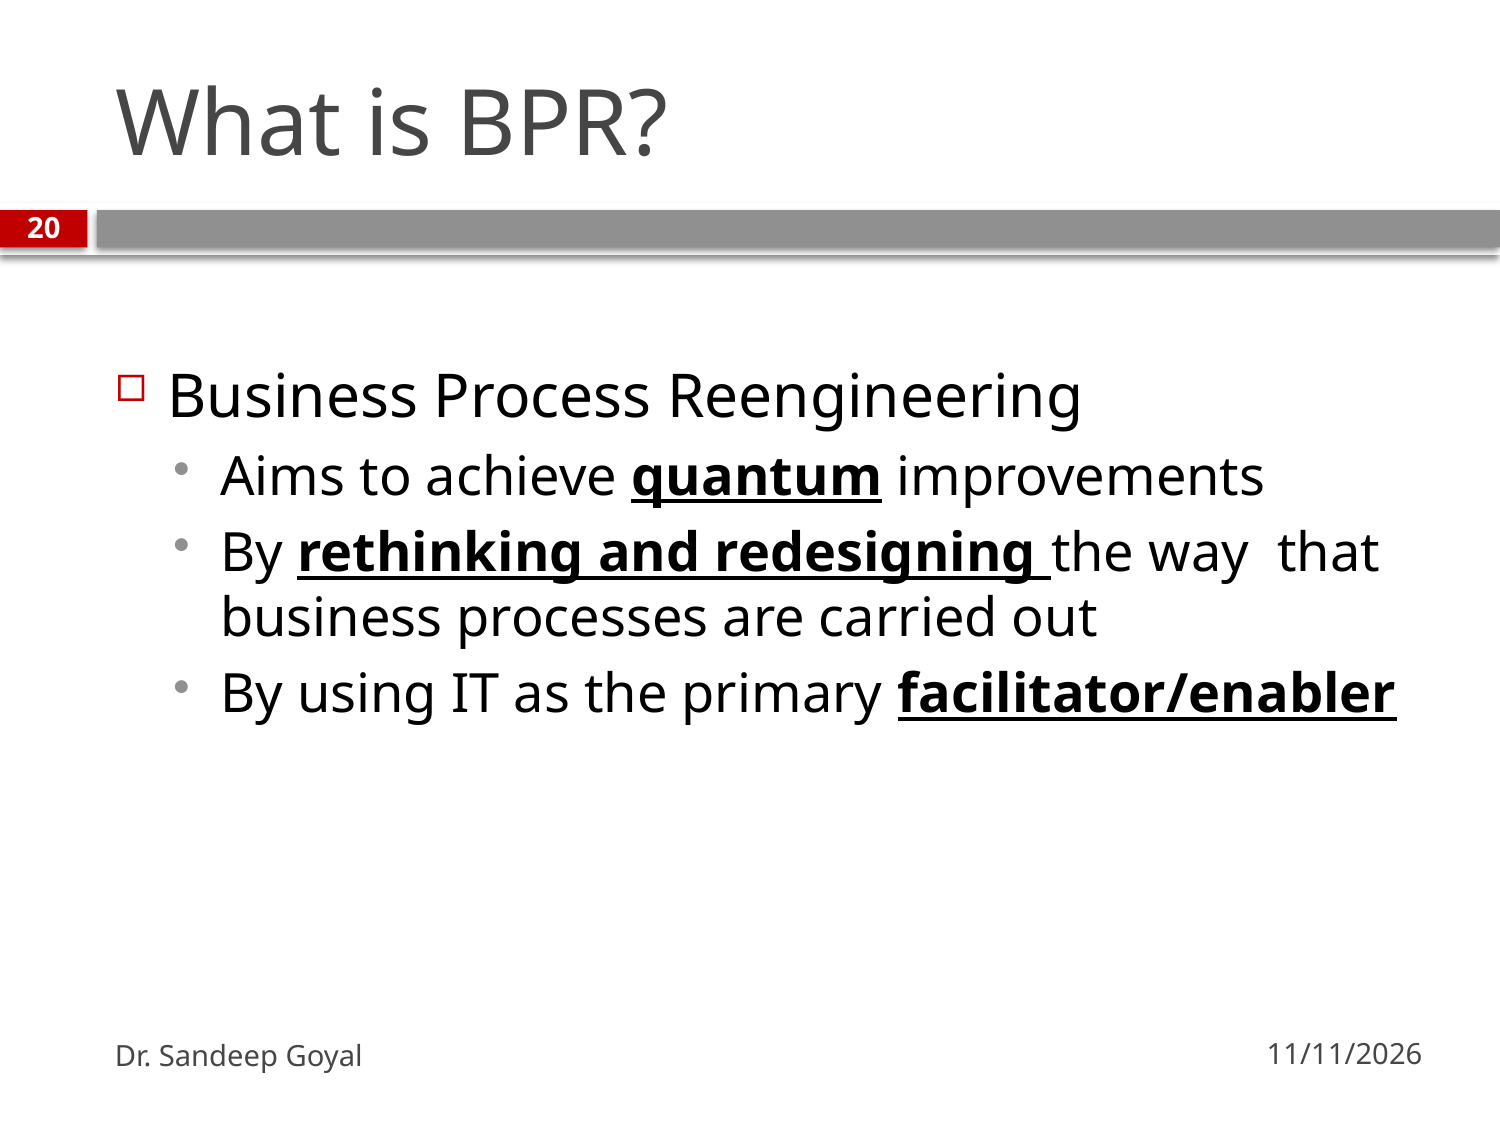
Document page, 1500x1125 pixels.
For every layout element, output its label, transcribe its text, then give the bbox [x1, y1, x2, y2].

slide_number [999, 1025, 1438, 1085]
footer Dr. Sandeep Goyal [99, 1024, 990, 1085]
slide_number 20 [0, 208, 88, 249]
list Business Process Reengineering Aims to achieve quantum improvements By rethinking and redesigning the way that business processes are carried out By using IT as the primary facilitator/enabler [100, 262, 1438, 1000]
title What is BPR? [100, 37, 1438, 200]
